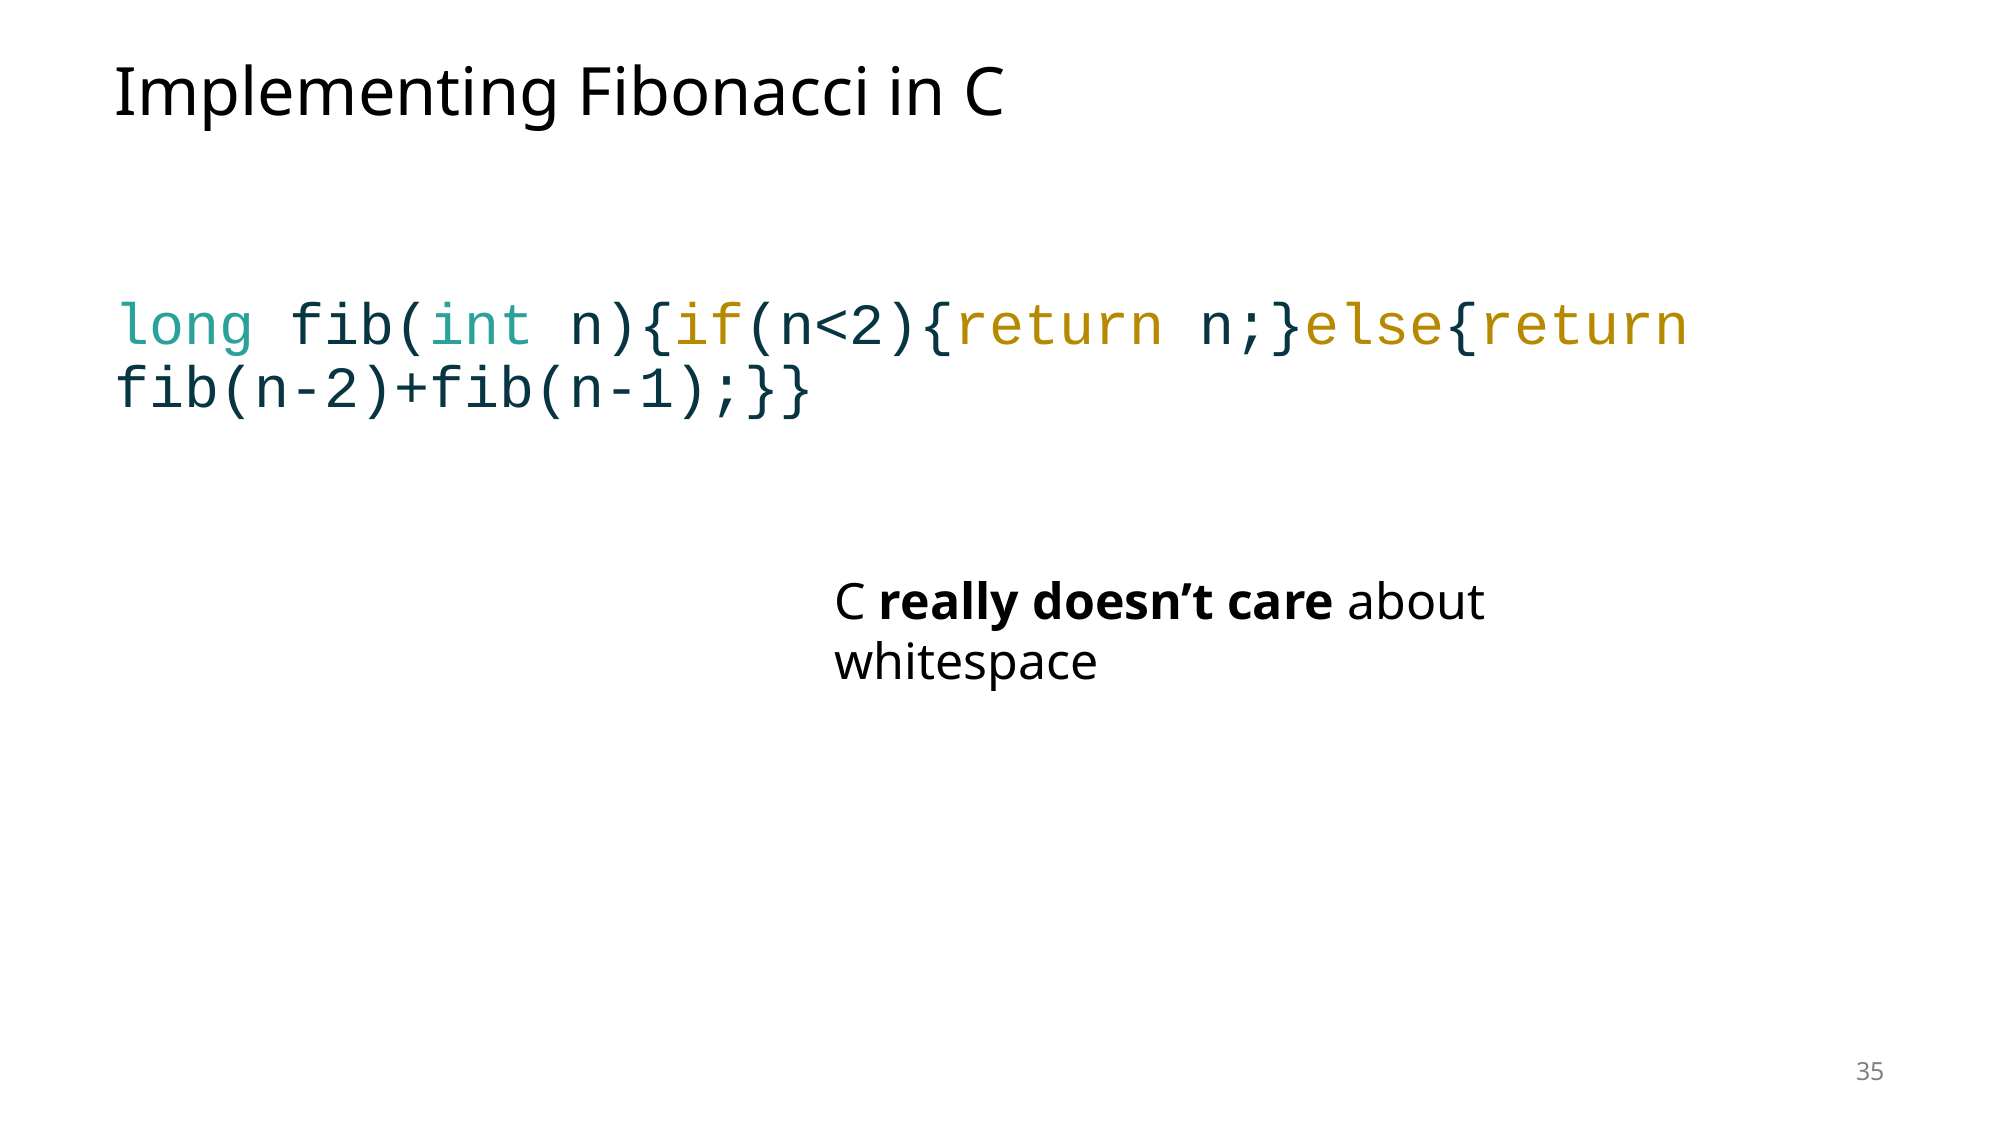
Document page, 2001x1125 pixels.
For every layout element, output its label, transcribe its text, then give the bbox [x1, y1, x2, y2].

list long fib(int n){if(n<2){return n;}else{return fib(n‑2)+fib(n‑1);}} [99, 187, 1944, 1013]
title Implementing Fibonacci in C [99, 37, 1900, 150]
slide_number 35 [1749, 1042, 1900, 1103]
text_box C really doesn’t care about whitespace [819, 562, 1777, 697]
